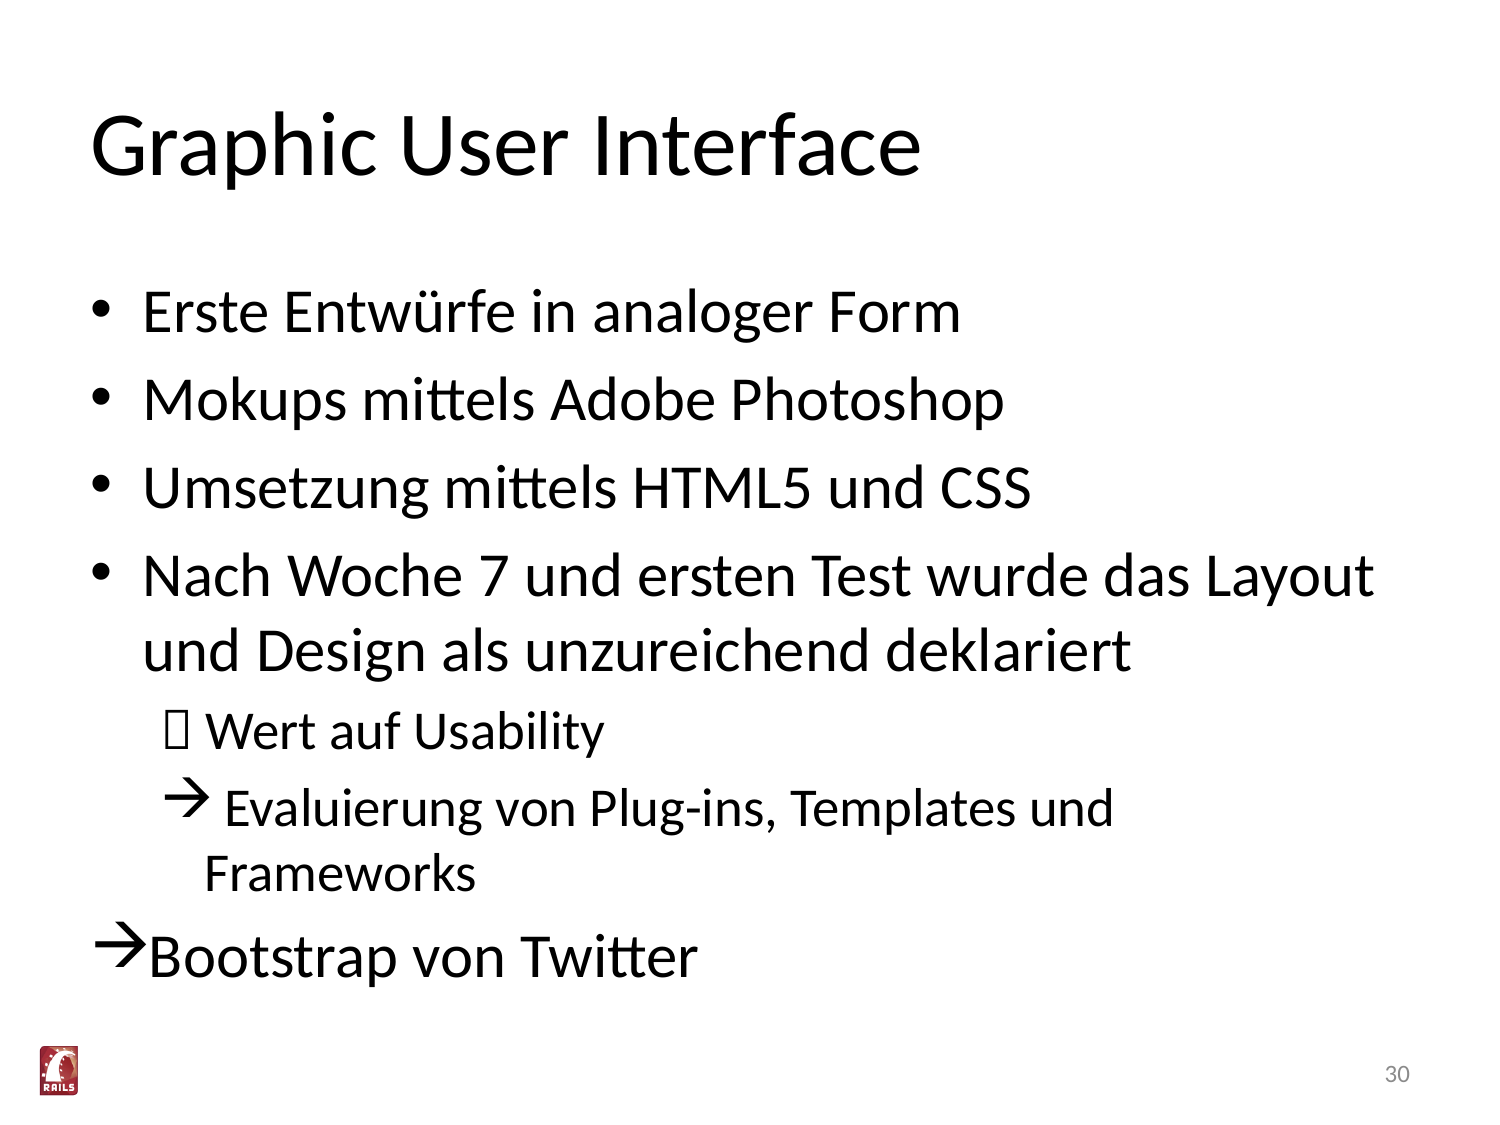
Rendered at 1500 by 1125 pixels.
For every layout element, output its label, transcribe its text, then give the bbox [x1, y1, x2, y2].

list Erste Entwürfe in analoger Form Mokups mittels Adobe Photoshop Umsetzung mittels HTML5 und CSS Nach Woche 7 und ersten Test wurde das Layout und Design als unzureichend deklariert  Wert auf Usability Evaluierung von Plug-ins, Templates und Frameworks Bootstrap von Twitter [75, 262, 1425, 1005]
slide_number 30 [1074, 1042, 1425, 1103]
picture [34, 1042, 83, 1099]
title Graphic User Interface [75, 45, 1425, 233]
